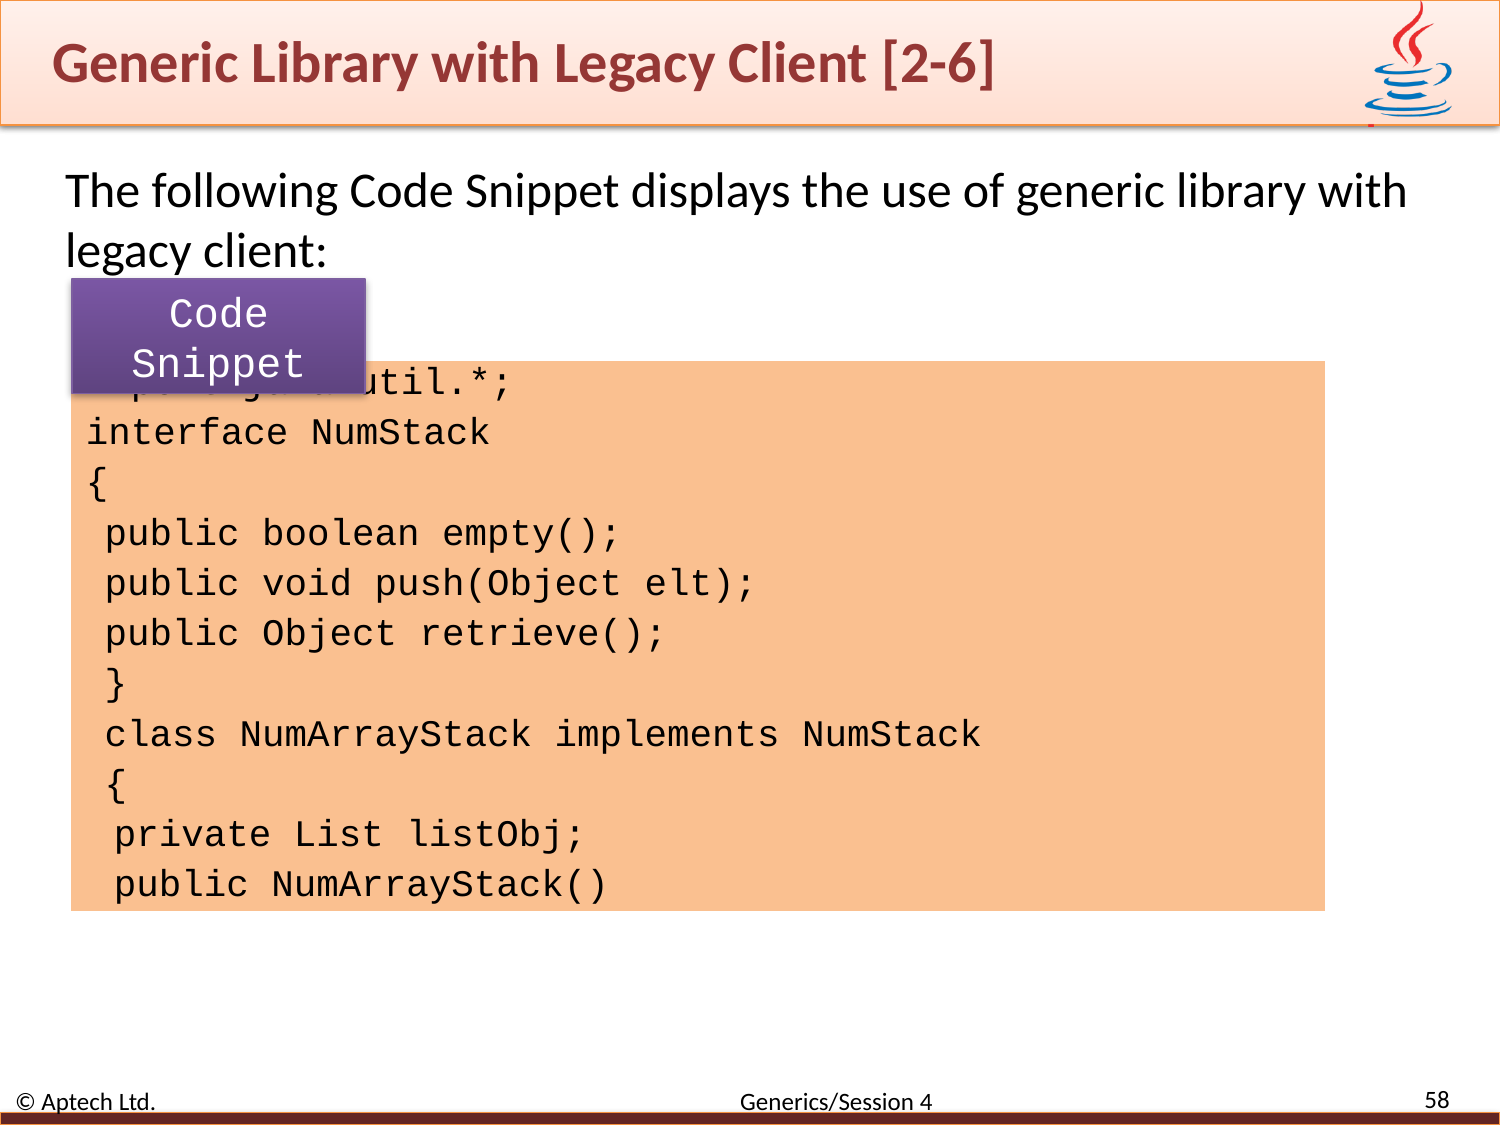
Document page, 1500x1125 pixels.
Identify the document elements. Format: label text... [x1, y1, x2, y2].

text_box import java.util.*; interface NumStack { public boolean empty(); public void push(Object elt); public Object retrieve(); } class NumArrayStack implements NumStack { private List listObj; public NumArrayStack() [71, 361, 1325, 911]
list The following Code Snippet displays the use of generic library with legacy client: [49, 149, 1463, 1013]
picture [1362, 0, 1454, 127]
text_box Code Snippet [71, 278, 366, 394]
title Generic Library with Legacy Client [2-6] [37, 24, 1288, 93]
slide_number 58 [1337, 1084, 1465, 1113]
footer © Aptech Ltd. Generics/Session 4 [0, 1087, 1325, 1113]
